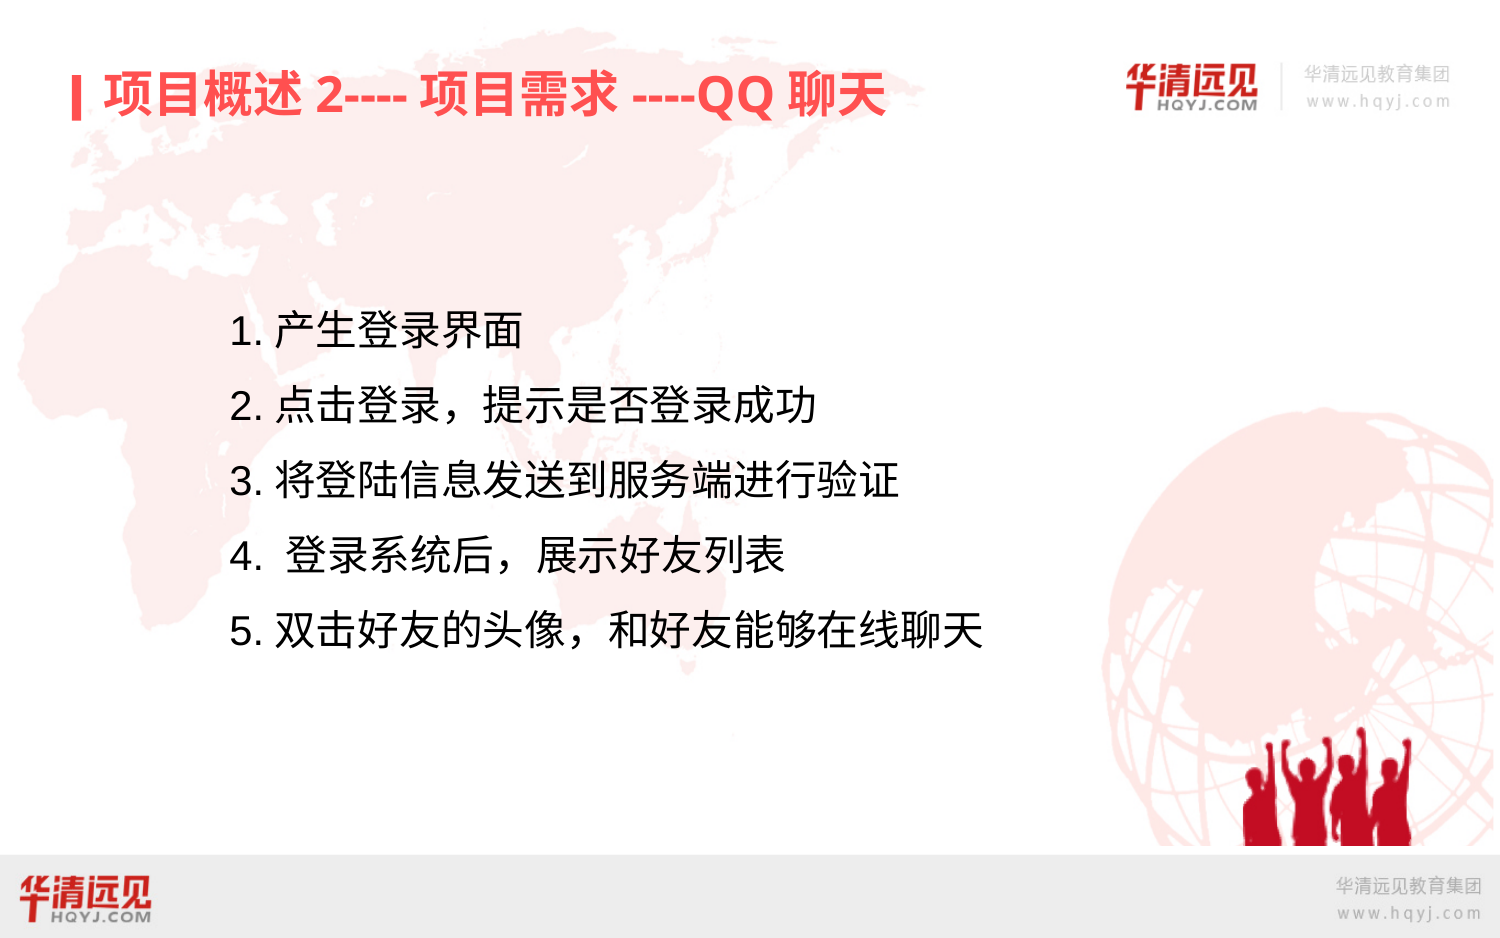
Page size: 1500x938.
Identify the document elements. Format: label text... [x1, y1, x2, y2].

text_box 项目概述2----项目需求----QQ聊天 [88, 55, 1105, 124]
text_box 1.产生登录界面 2.点击登录，提示是否登录成功 3.将登陆信息发送到服务端进行验证 4. 登录系统后，展示好友列表 5.双击好友的头像，和好友能够在线聊天 [131, 271, 1062, 662]
picture [0, 0, 1500, 938]
text_box [70, 73, 83, 123]
